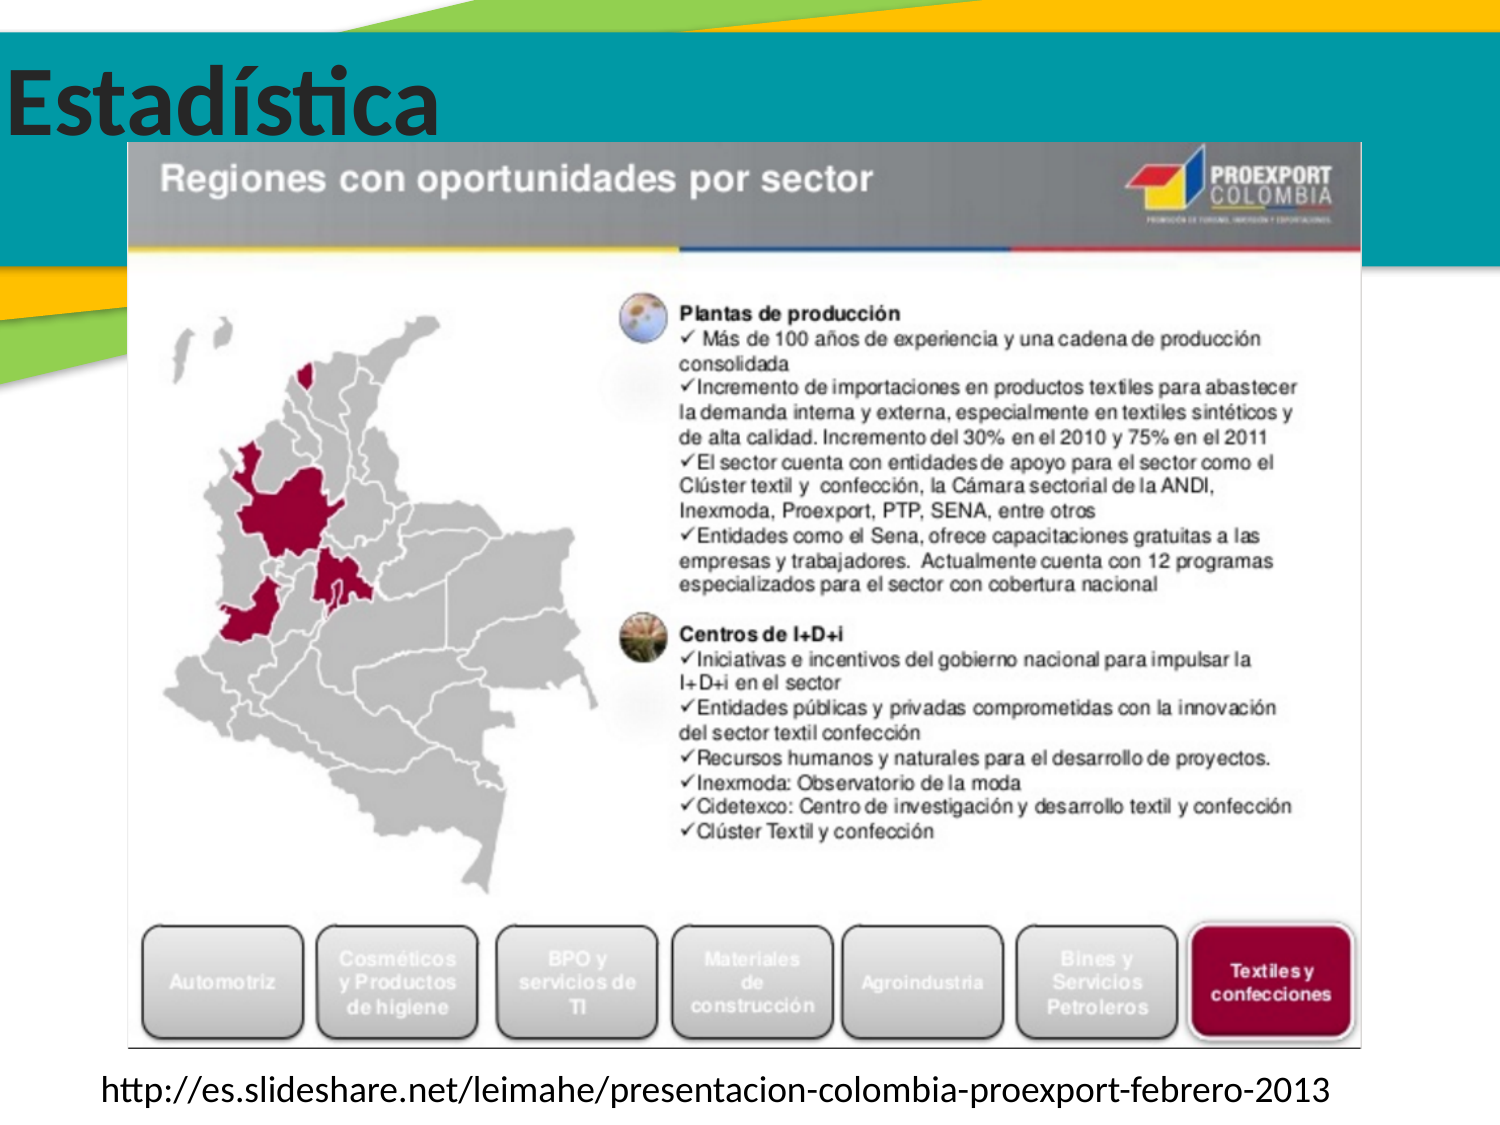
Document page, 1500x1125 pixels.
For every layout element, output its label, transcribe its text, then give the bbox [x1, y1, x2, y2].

picture [126, 141, 1363, 1050]
text_box Estadística [0, 20, 141, 171]
text_box http://es.slideshare.net/leimahe/presentacion-colombia-proexport-febrero-2013 [85, 1058, 1404, 1118]
